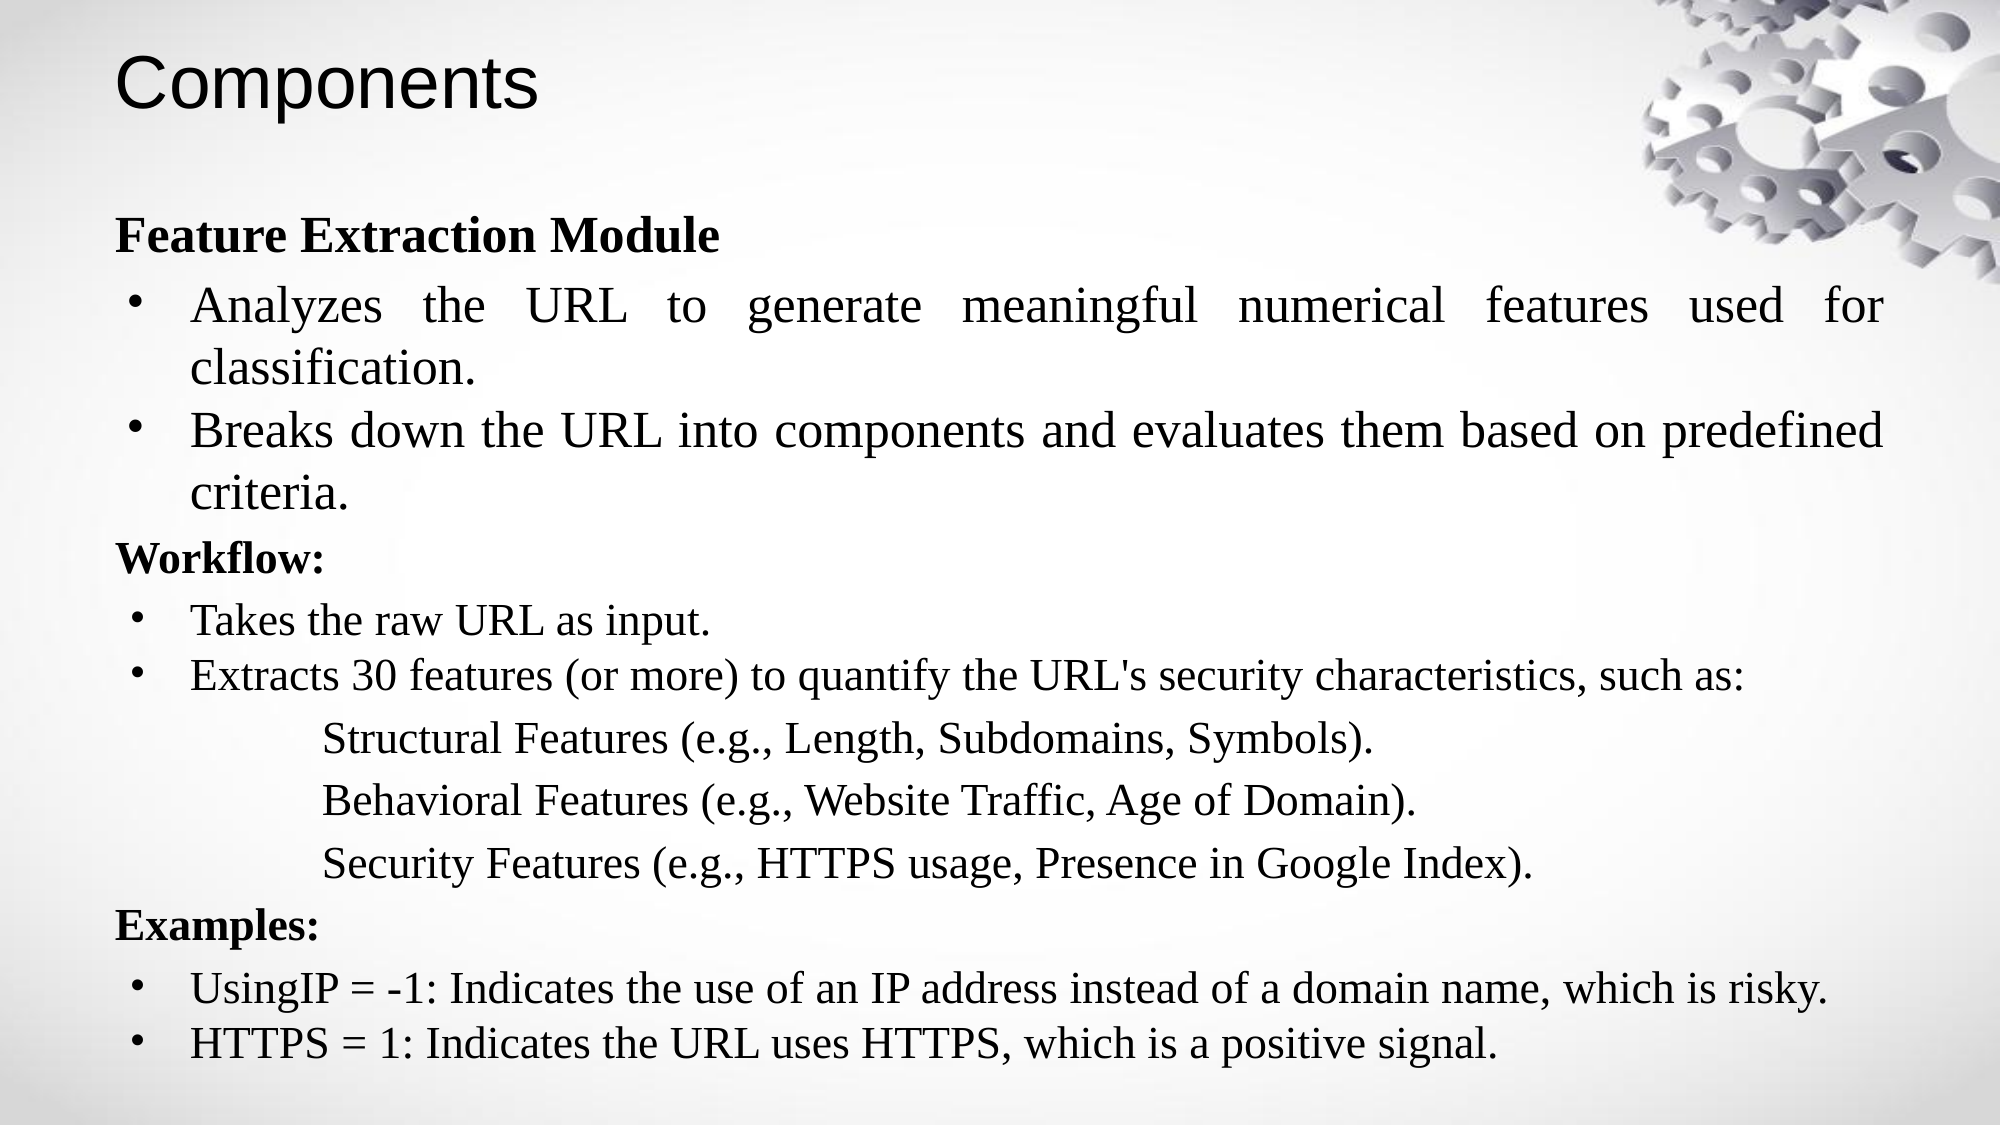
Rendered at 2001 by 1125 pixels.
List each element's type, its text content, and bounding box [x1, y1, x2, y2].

picture [0, 0, 2000, 1125]
list Feature Extraction Module Analyzes the URL to generate meaningful numerical features used for classification. Breaks down the URL into components and evaluates them based on predefined criteria. Workflow: Takes the raw URL as input. Extracts 30 features (or more) to quantify the URL's security characteristics, such as: Structural Features (e.g., Length, Subdomains, Symbols). Behavioral Features (e.g., Website Traffic, Age of Domain). Security Features (e.g., HTTPS usage, Presence in Google Index). Examples: UsingIP = -1: Indicates the use of an IP address instead of a domain name, which is risky. HTTPS = 1: Indicates the URL uses HTTPS, which is a positive signal. [99, 192, 1900, 1125]
title Components [99, 31, 1900, 127]
